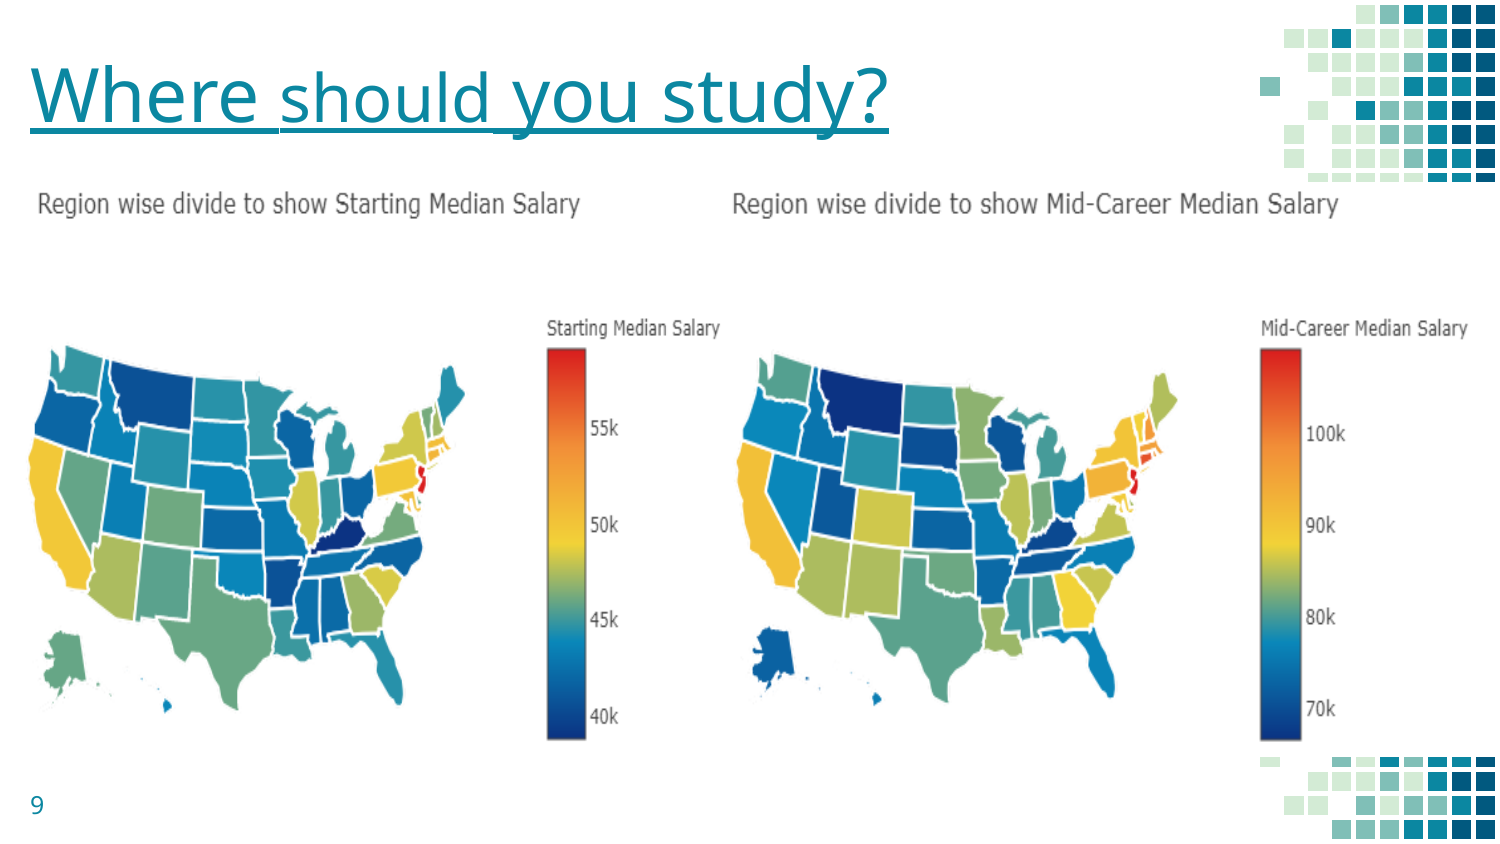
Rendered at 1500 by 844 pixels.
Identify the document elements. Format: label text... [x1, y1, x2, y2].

slide_number 9 [15, 774, 105, 839]
picture [731, 181, 1500, 757]
picture [14, 172, 723, 757]
title Where should you study? [15, 12, 928, 153]
